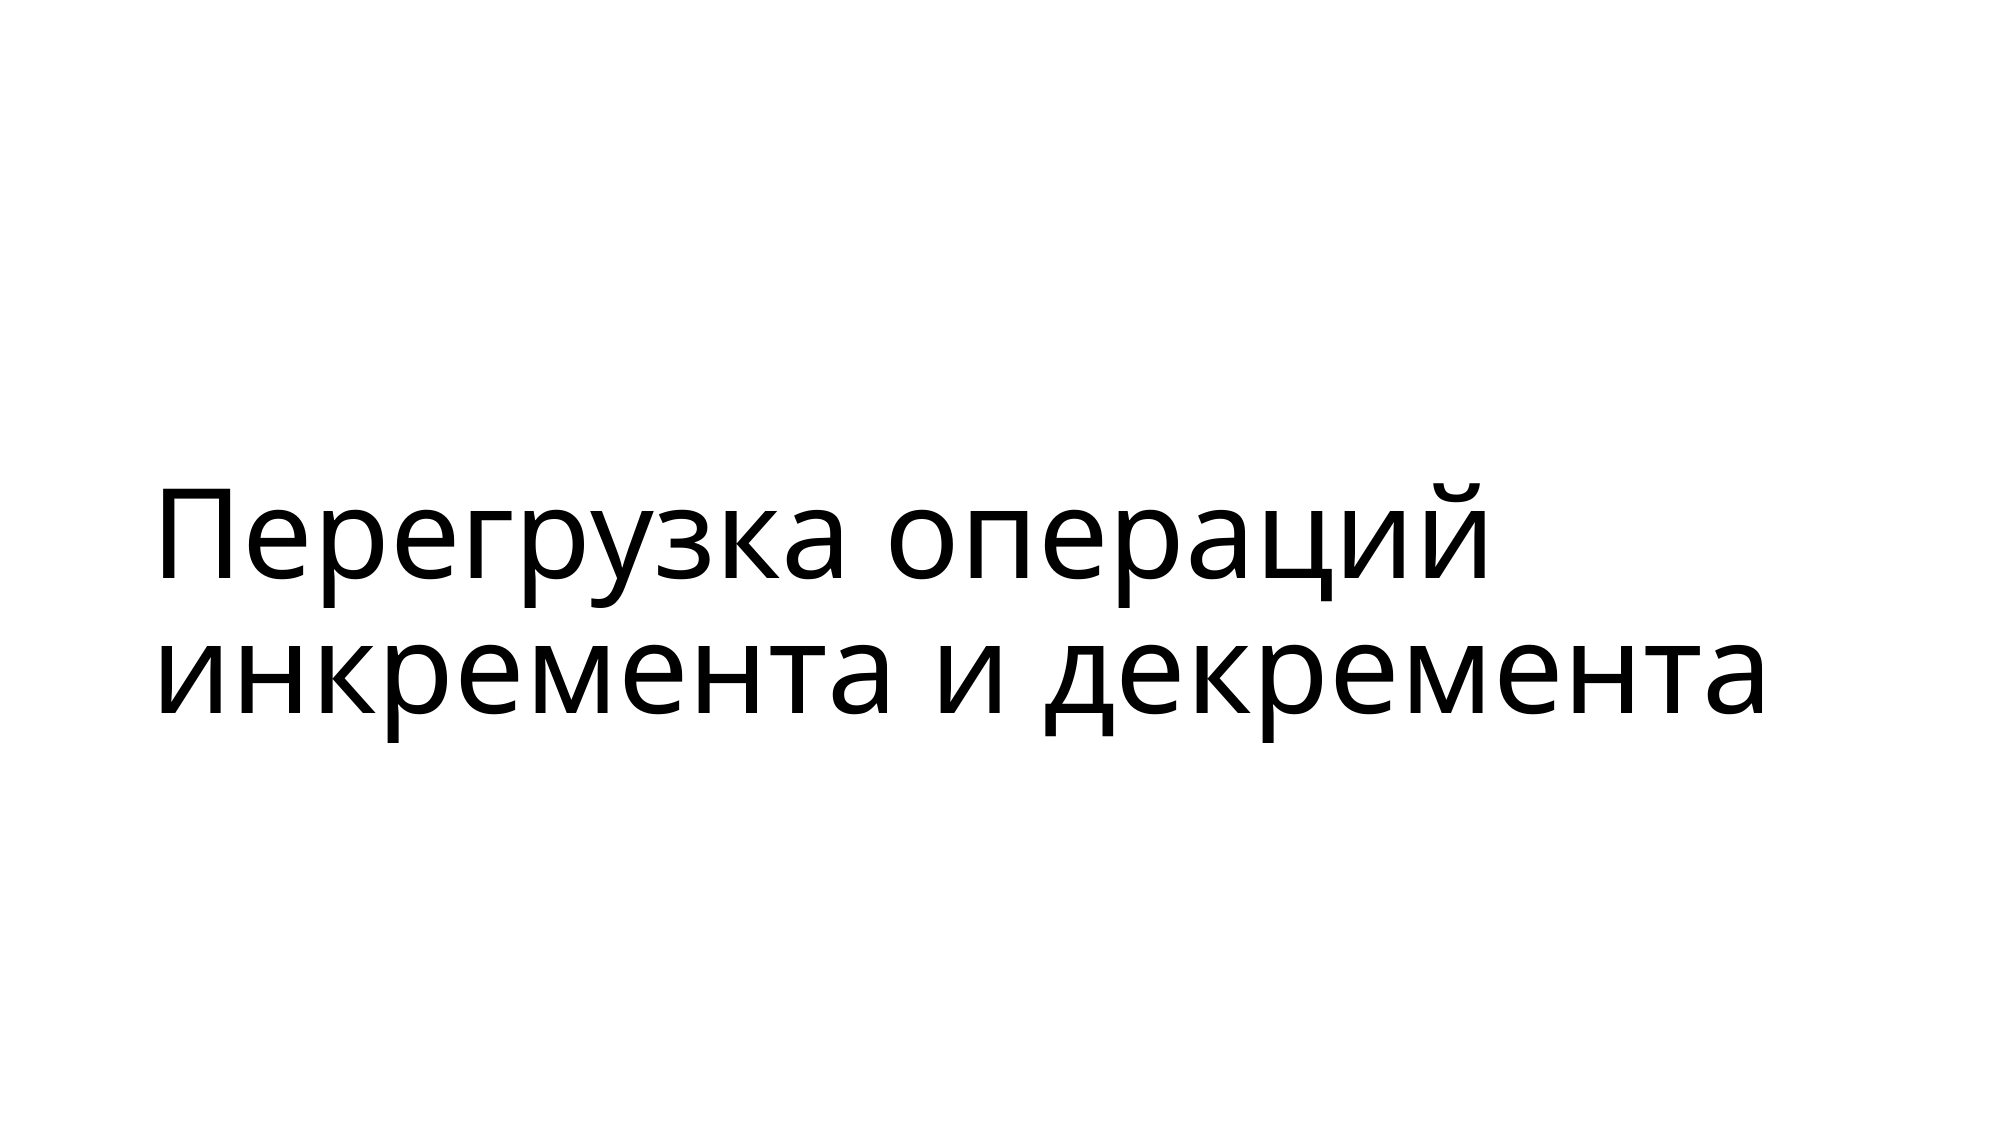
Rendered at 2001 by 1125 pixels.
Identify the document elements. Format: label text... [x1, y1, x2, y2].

title Перегрузка операций инкремента и декремента [136, 280, 1862, 749]
